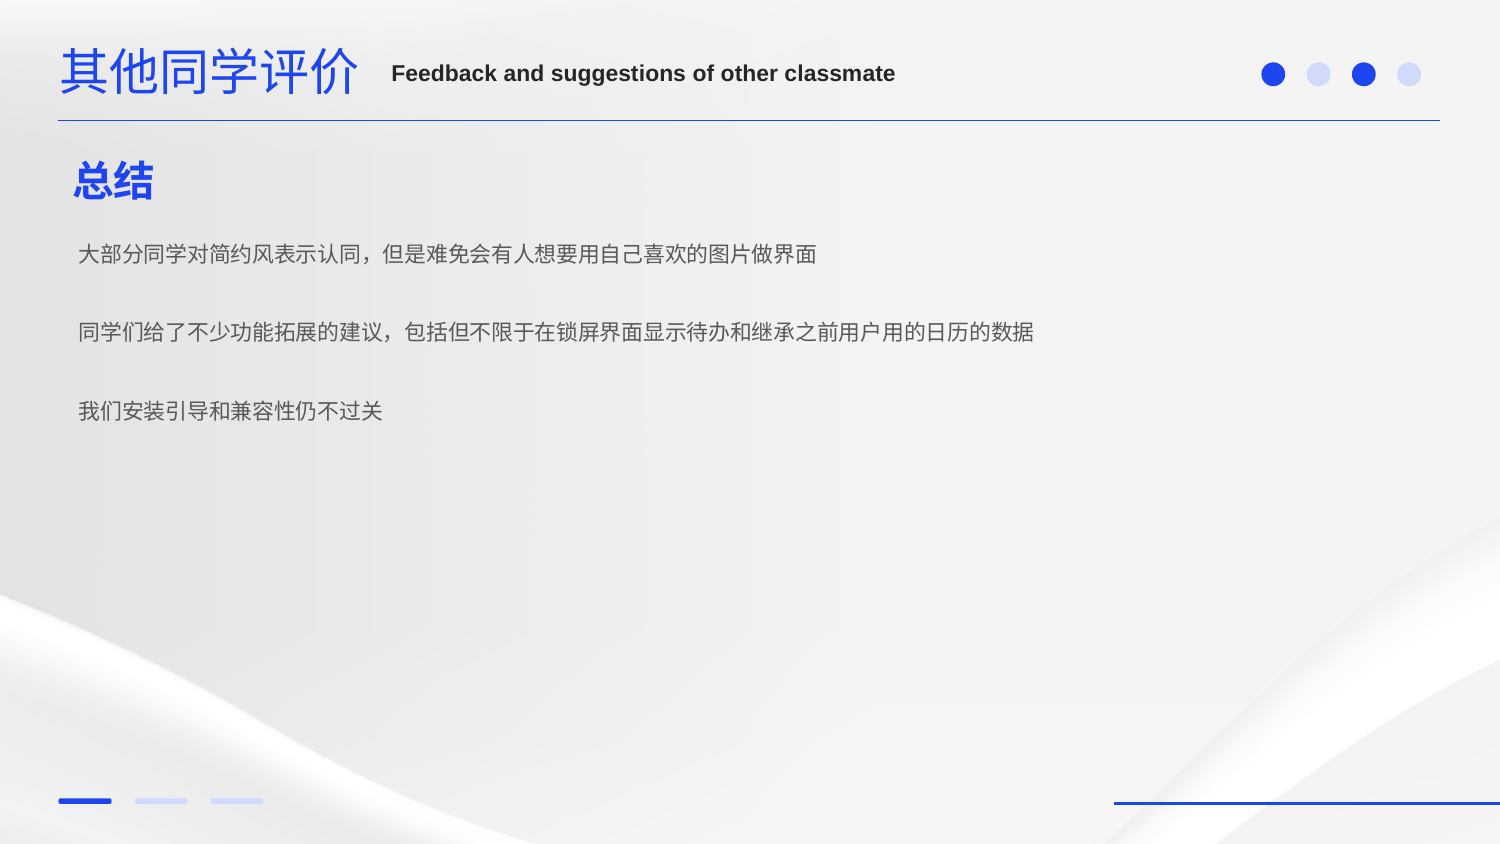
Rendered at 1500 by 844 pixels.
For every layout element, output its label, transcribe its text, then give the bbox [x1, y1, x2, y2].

text_box 总结 [57, 147, 635, 213]
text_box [195, 660, 202, 844]
text_box [1260, 61, 1287, 88]
text_box [1305, 61, 1332, 88]
text_box [1350, 61, 1377, 88]
text_box 大部分同学对简约风表示认同，但是难免会有人想要用自己喜欢的图片做界面 同学们给了不少功能拓展的建议，包括但不限于在锁屏界面显示待办和继承之前用户用的日历的数据 我们安装引导和兼容性仍不过关 [64, 219, 1075, 432]
picture [0, 0, 1500, 844]
text_box Feedback and suggestions of other classmate [376, 51, 935, 94]
text_box [1396, 61, 1423, 88]
text_box 其他同学评价 [44, 32, 464, 108]
